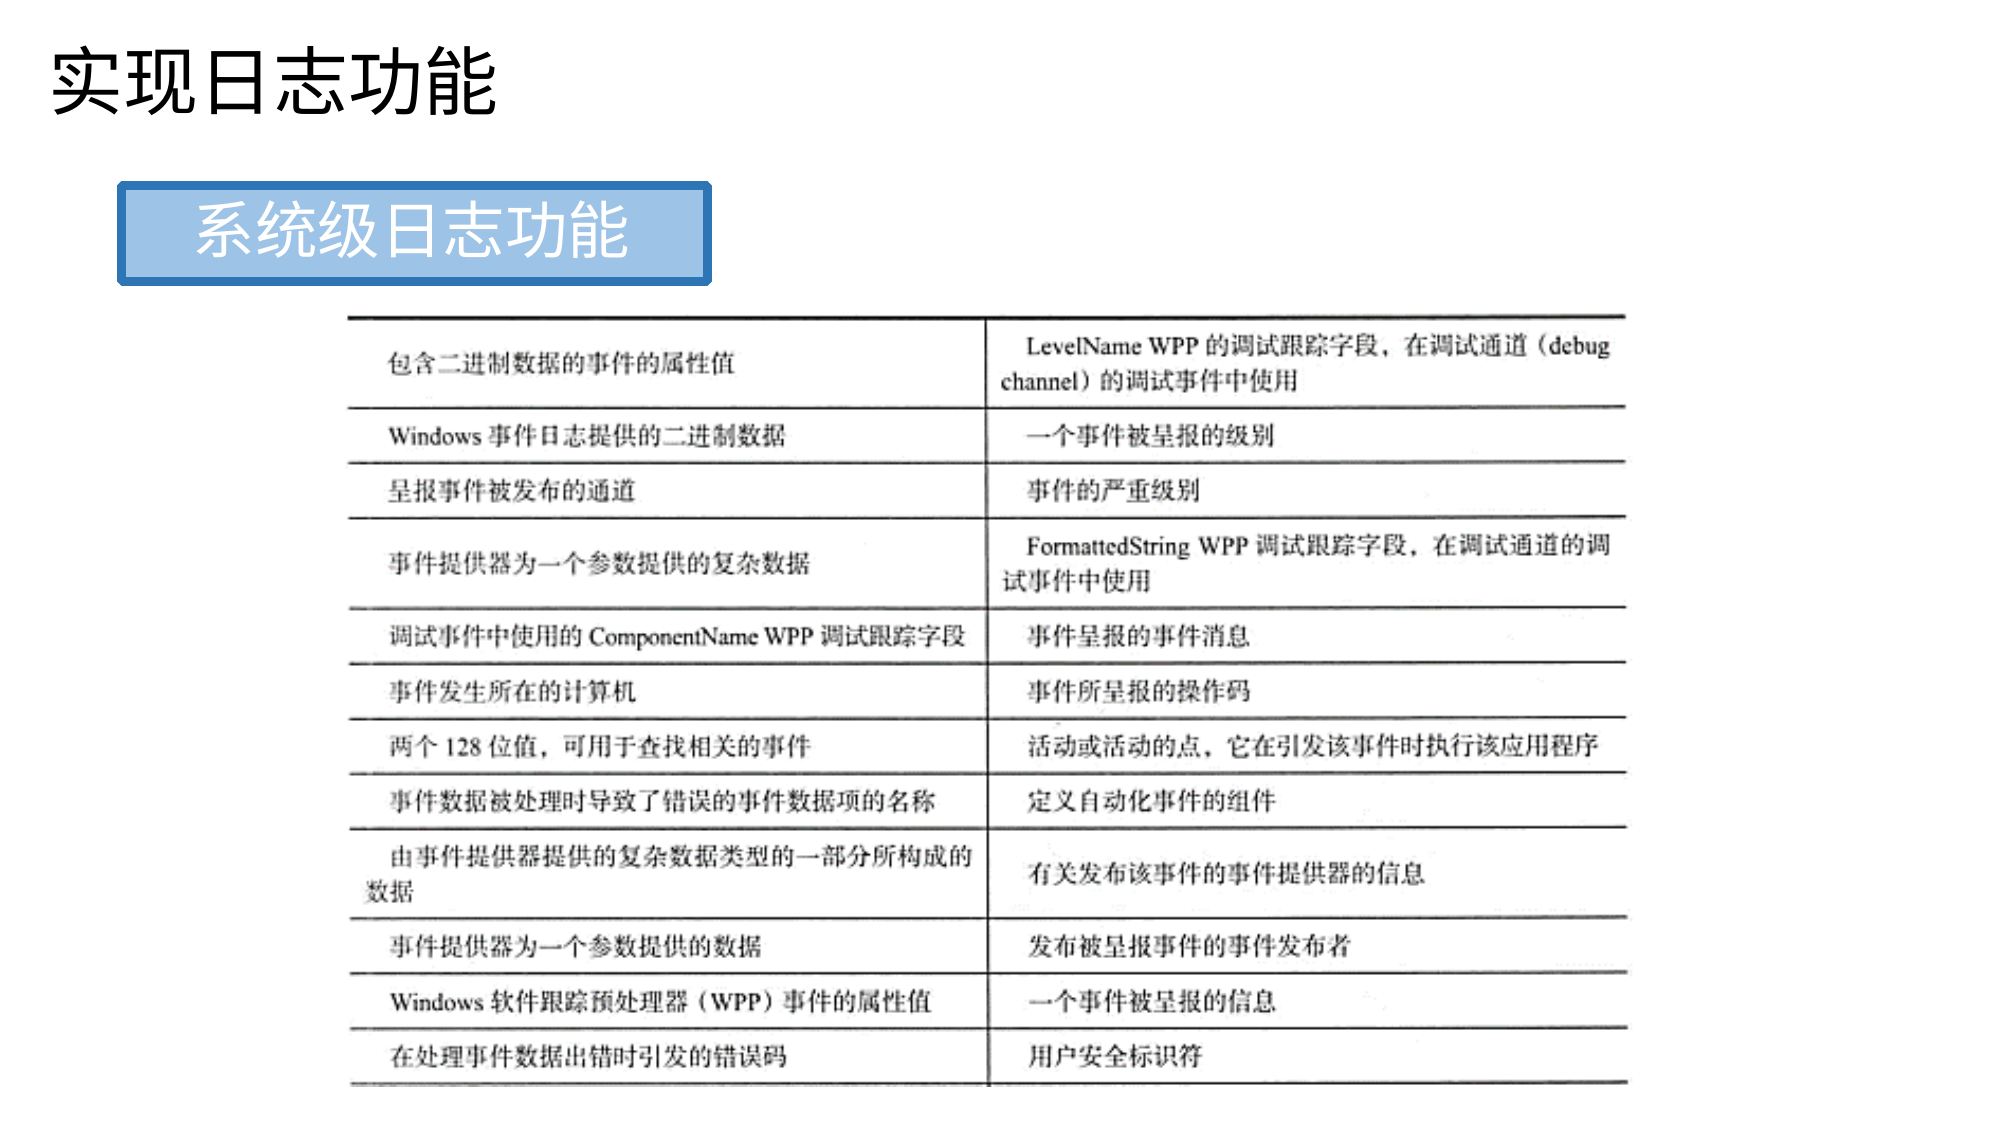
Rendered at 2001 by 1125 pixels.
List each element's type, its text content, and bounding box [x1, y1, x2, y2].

text_box 实现日志功能 [31, 0, 919, 160]
text_box 系统级日志功能 [121, 185, 708, 282]
picture [344, 304, 1656, 1087]
